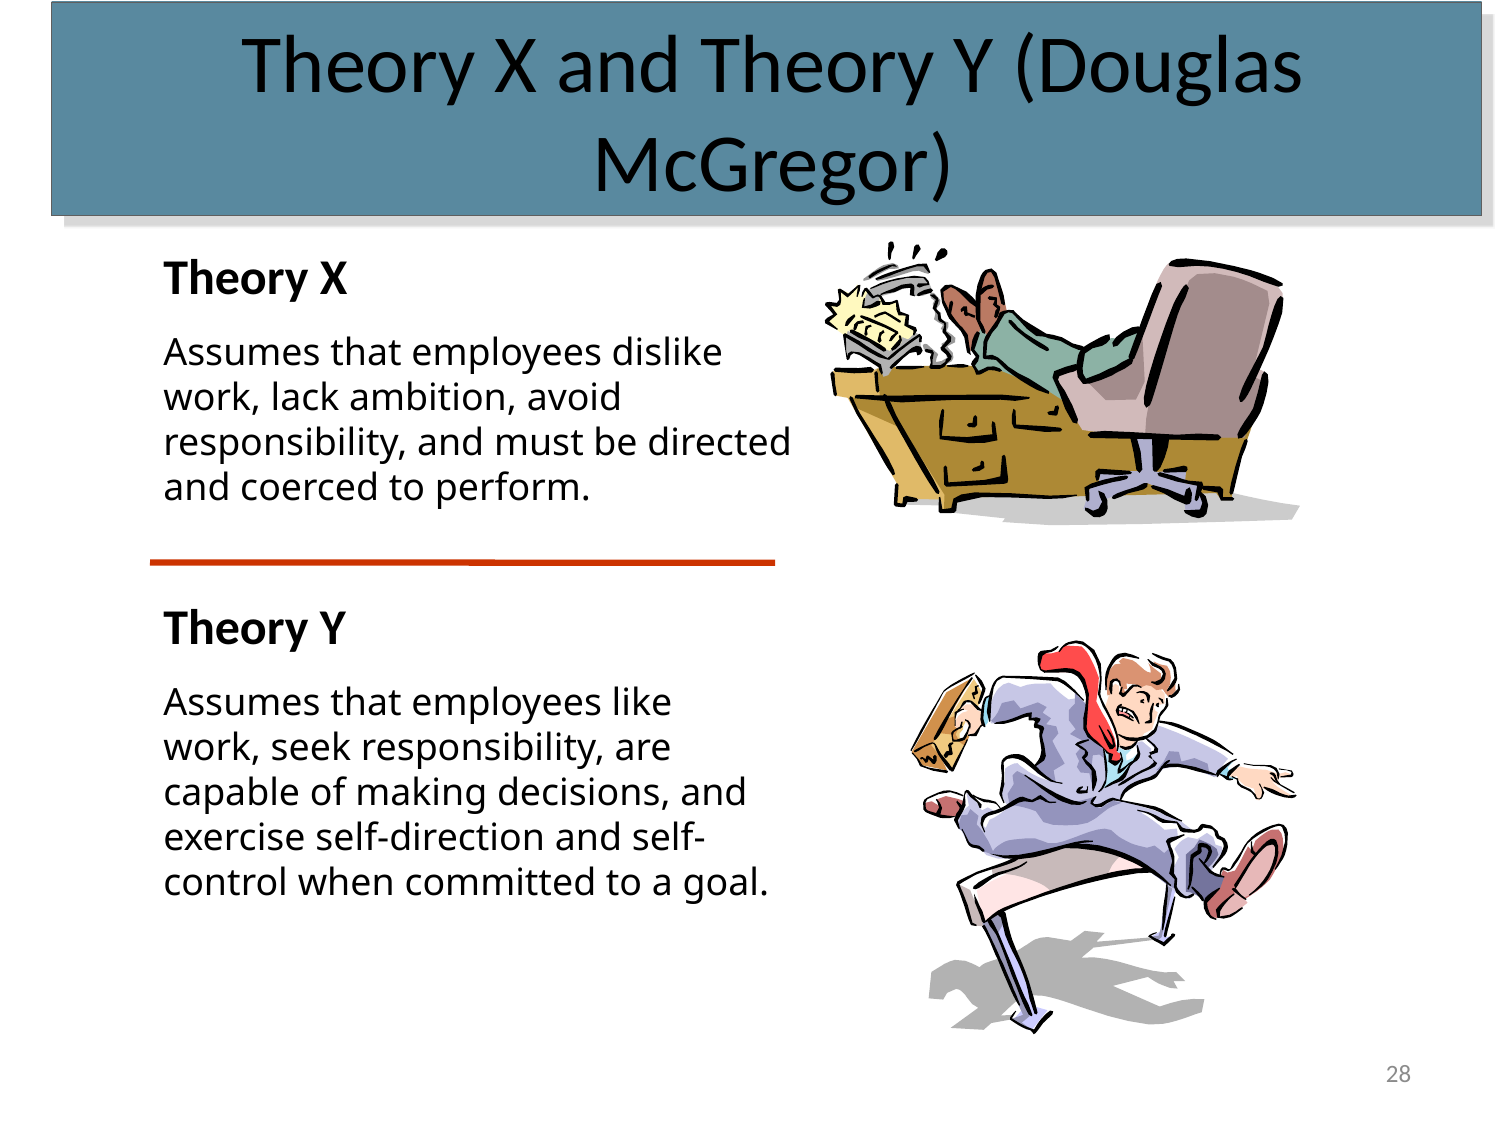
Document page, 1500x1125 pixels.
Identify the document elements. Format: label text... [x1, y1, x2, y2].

slide_number 28 [1074, 1042, 1425, 1103]
picture [910, 637, 1301, 1038]
text_box Theory X Assumes that employees dislike work, lack ambition, avoid responsibility, and must be directed and coerced to perform. [149, 237, 813, 515]
text_box Theory Y Assumes that employees like work, seek responsibility, are capable of making decisions, and exercise self-direction and self-control when committed to a goal. [149, 587, 788, 910]
title Theory X and Theory Y (Douglas McGregor) [51, 1, 1482, 216]
picture [824, 241, 1301, 526]
